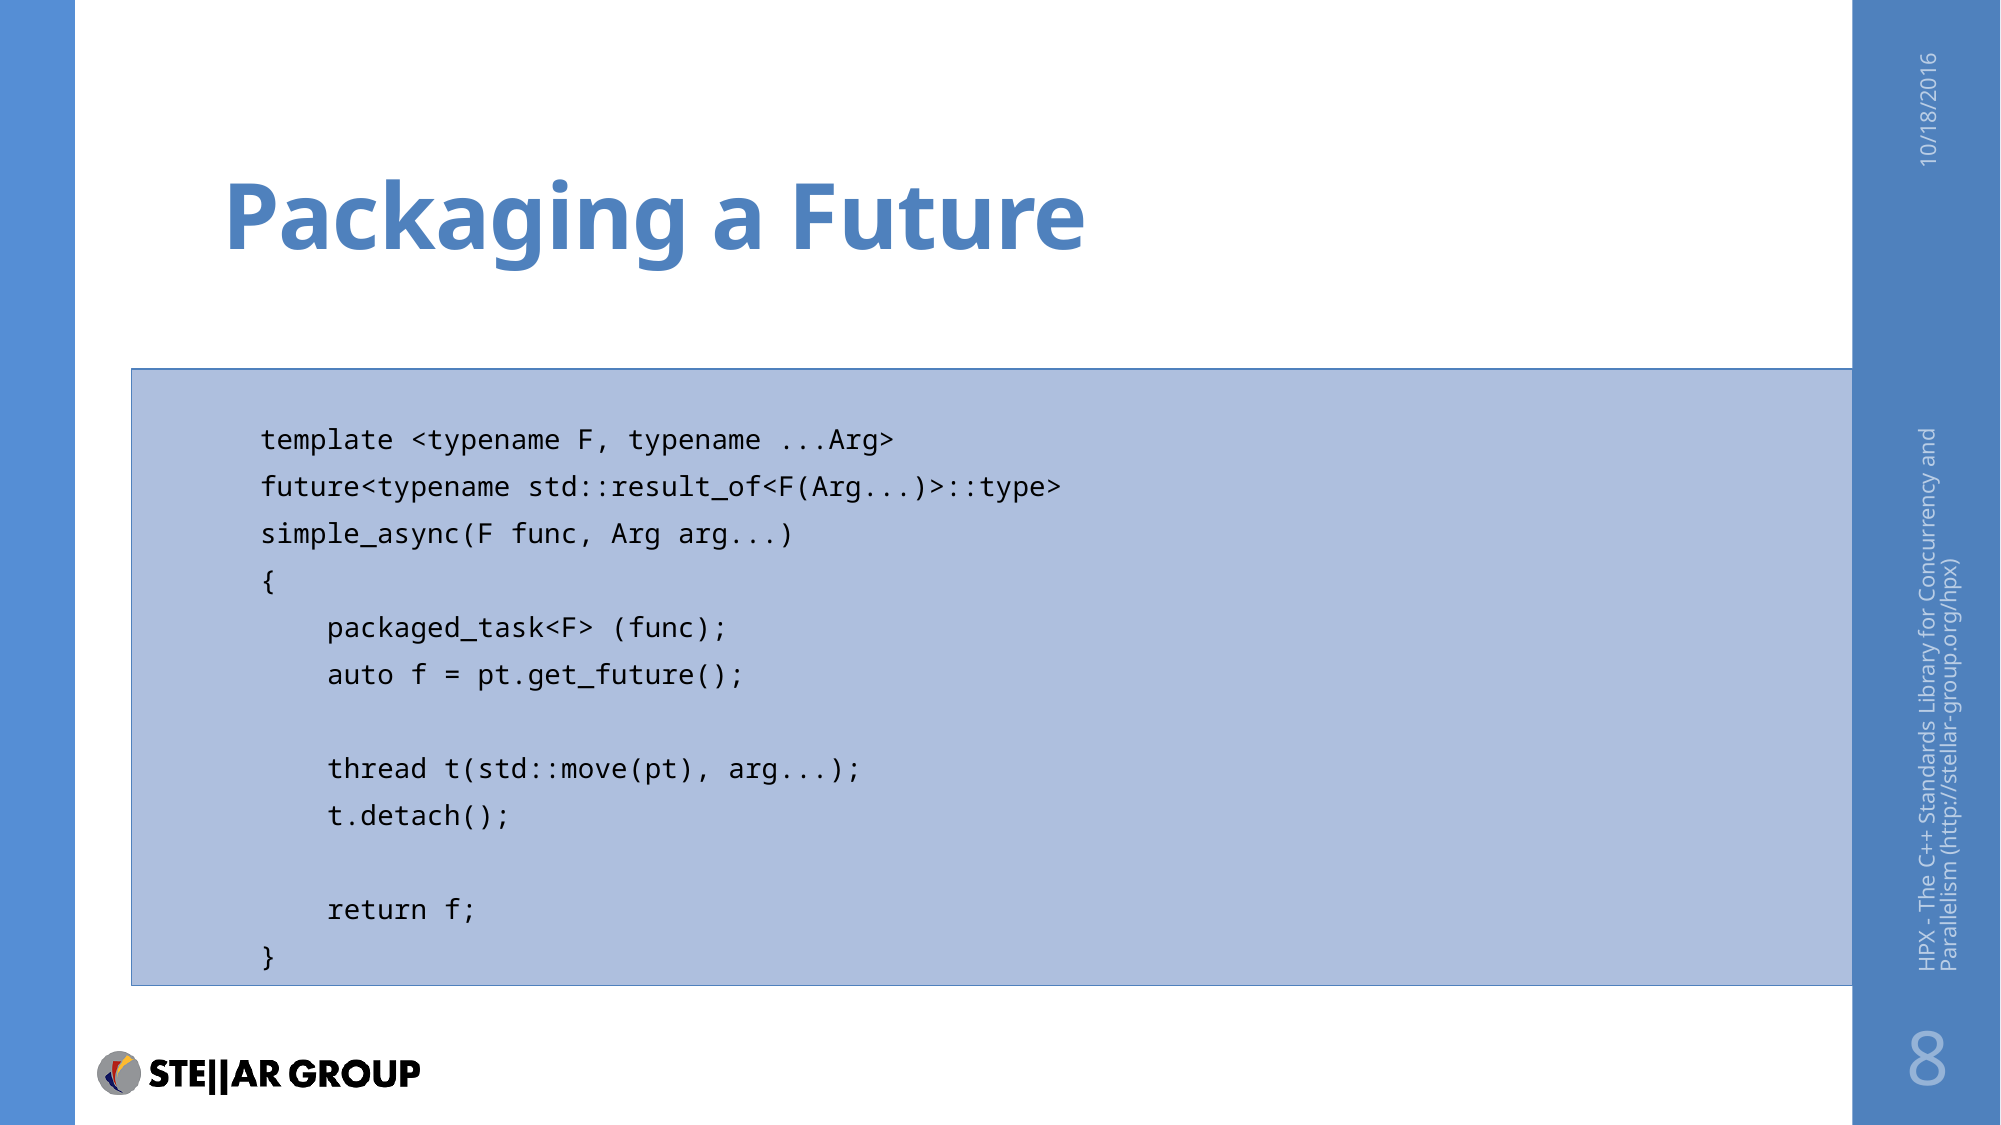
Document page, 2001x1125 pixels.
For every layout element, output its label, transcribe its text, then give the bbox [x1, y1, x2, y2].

list template <typename F, typename ...Arg> future<typename std::result_of<F(Arg...)>::type> simple_async(F func, Arg arg...) { packaged_task<F> (func); auto f = pt.get_future(); thread t(std::move(pt), arg...); t.detach(); return f; } [131, 368, 1853, 986]
title Packaging a Future [206, 48, 1797, 278]
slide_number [1897, 37, 1958, 351]
picture [97, 1051, 420, 1095]
slide_number 8 [1852, 1012, 2000, 1110]
footer HPX - The C++ Standards Library for Concurrency and Parallelism (http://stellar-group.org/hpx) [1897, 400, 1958, 988]
